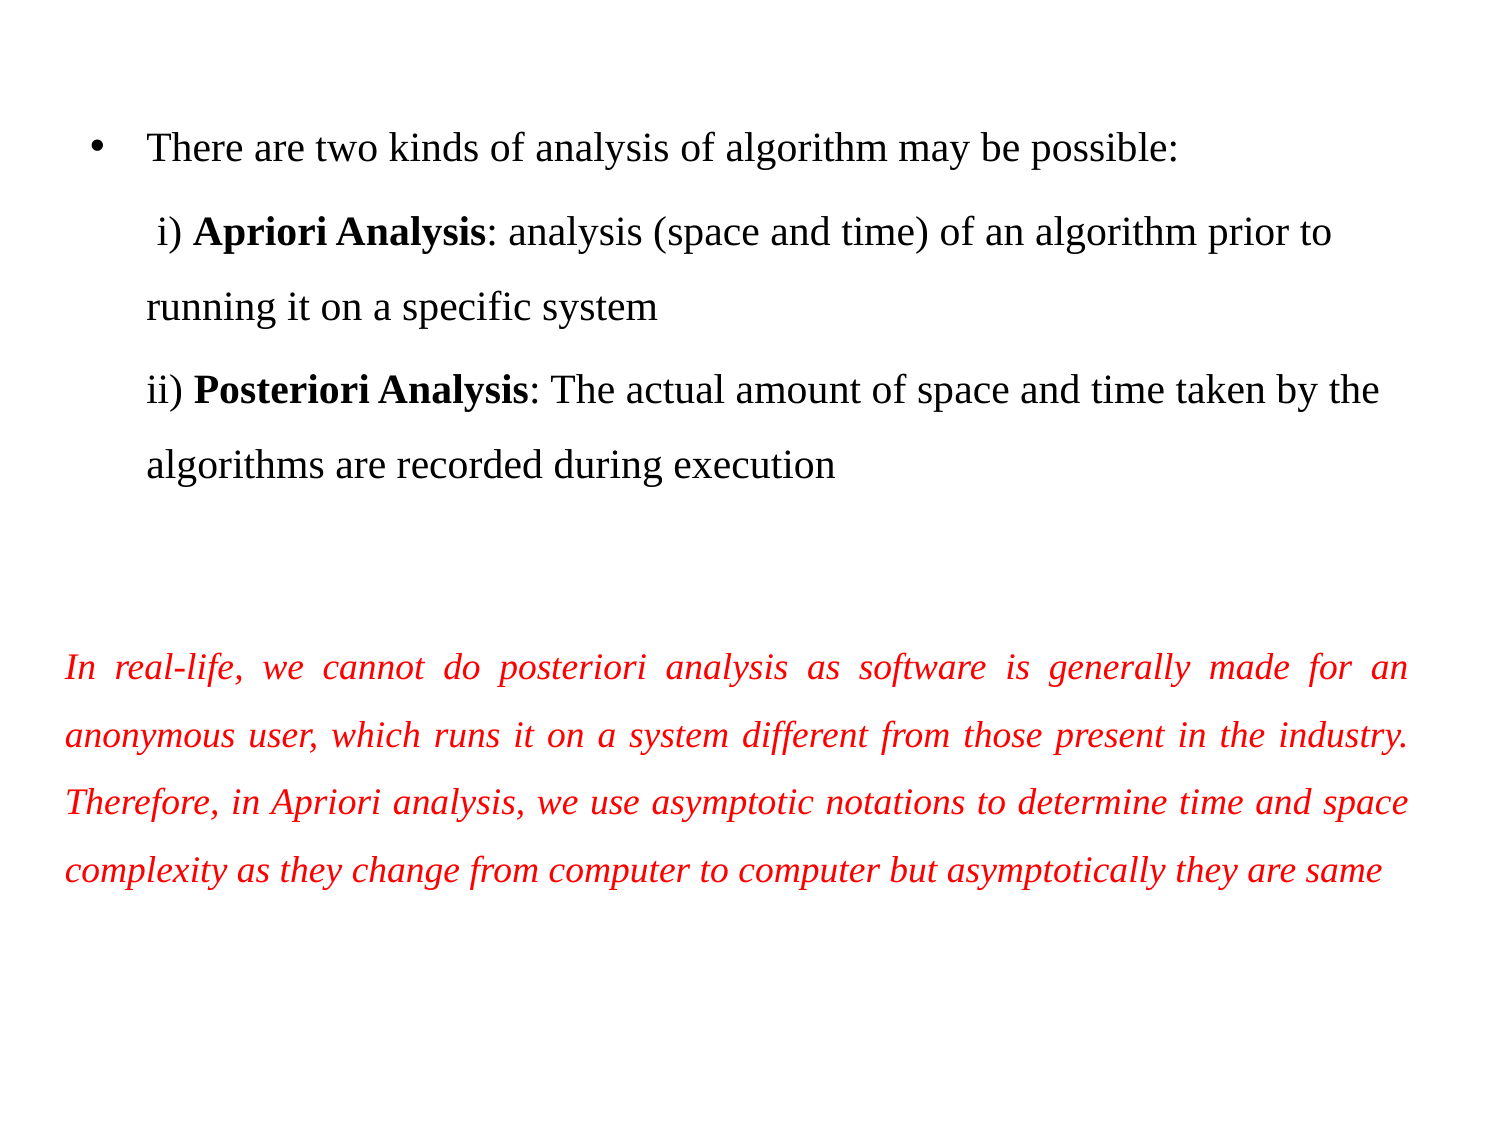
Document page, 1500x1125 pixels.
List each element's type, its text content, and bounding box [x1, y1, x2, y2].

text_box In real-life, we cannot do posteriori analysis as software is generally made for an anonymous user, which runs it on a system different from those present in the industry. Therefore, in Apriori analysis, we use asymptotic notations to determine time and space complexity as they change from computer to computer but asymptotically they are same [50, 612, 1425, 898]
list There are two kinds of analysis of algorithm may be possible: i) Apriori Analysis: analysis (space and time) of an algorithm prior to running it on a specific system ii) Posteriori Analysis: The actual amount of space and time taken by the algorithms are recorded during execution [75, 87, 1425, 612]
